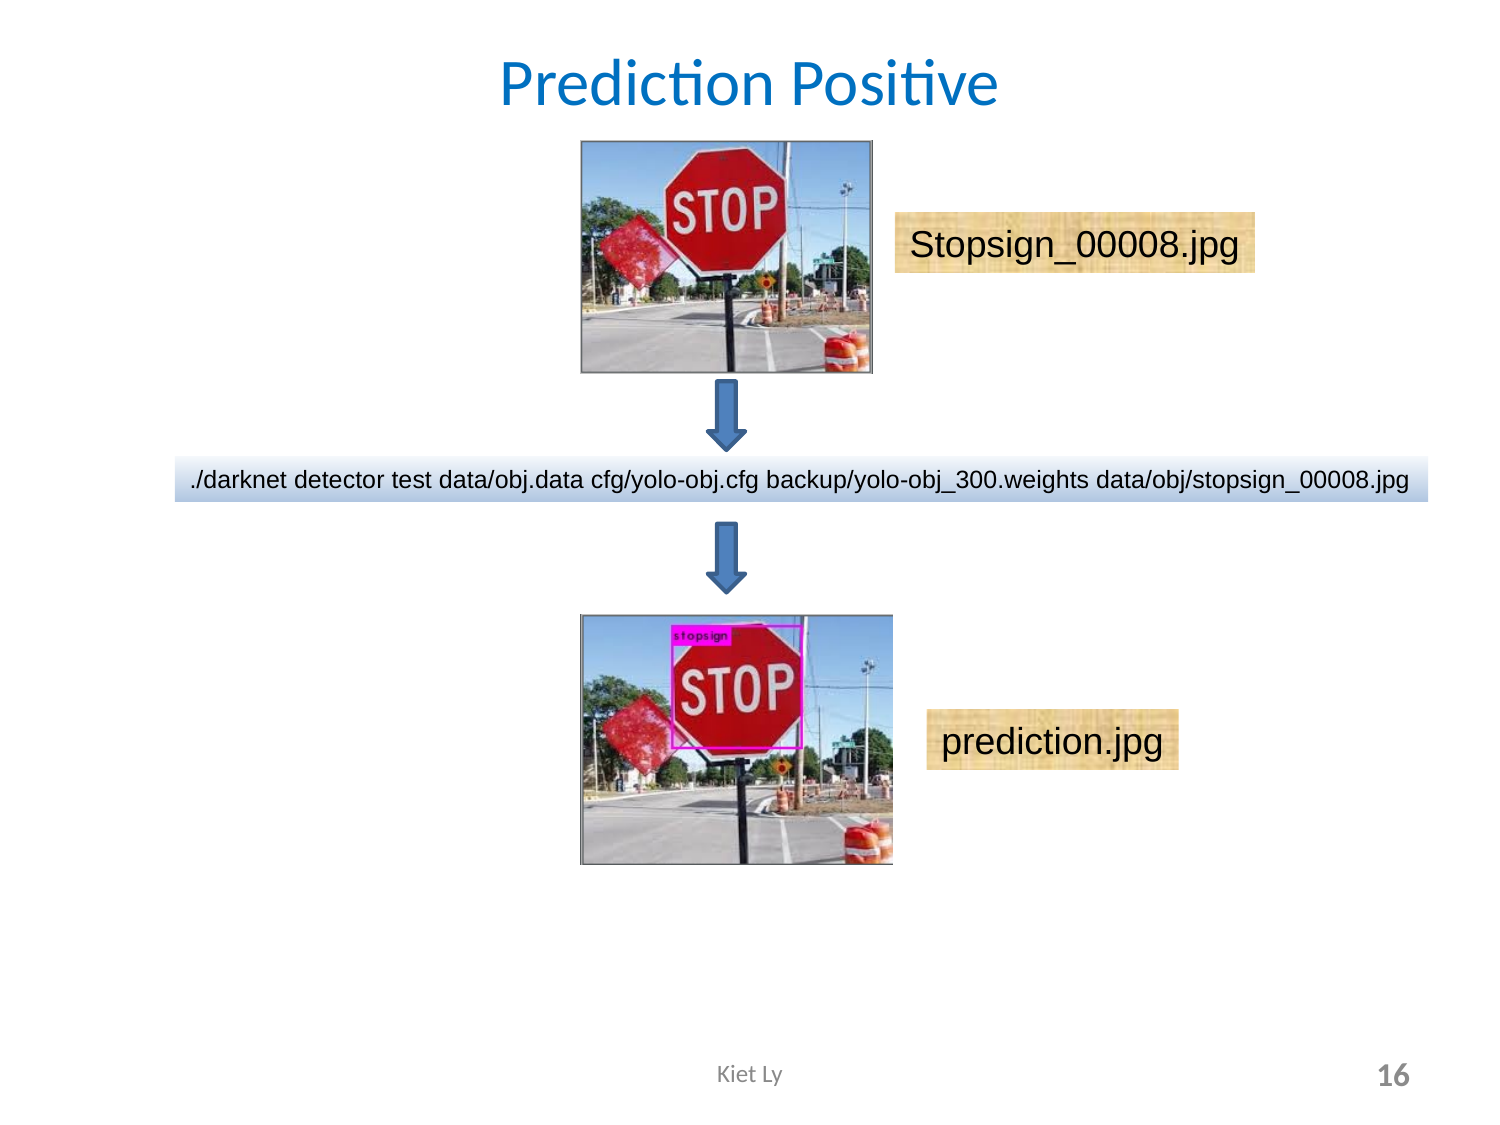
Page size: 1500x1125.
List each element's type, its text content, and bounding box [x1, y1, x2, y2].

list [580, 140, 873, 375]
text_box prediction.jpg [926, 709, 1179, 770]
text_box Stopsign_00008.jpg [894, 212, 1255, 273]
footer Kiet Ly [512, 1042, 988, 1103]
text_box ./darknet detector test data/obj.data cfg/yolo-obj.cfg backup/yolo-obj_300.weights data/obj/stopsign_00008.jpg [174, 456, 1429, 502]
text_box [705, 383, 748, 453]
text_box [705, 521, 748, 595]
title Prediction Positive [75, 19, 1425, 138]
picture [580, 614, 893, 866]
slide_number 16 [1074, 1042, 1425, 1103]
